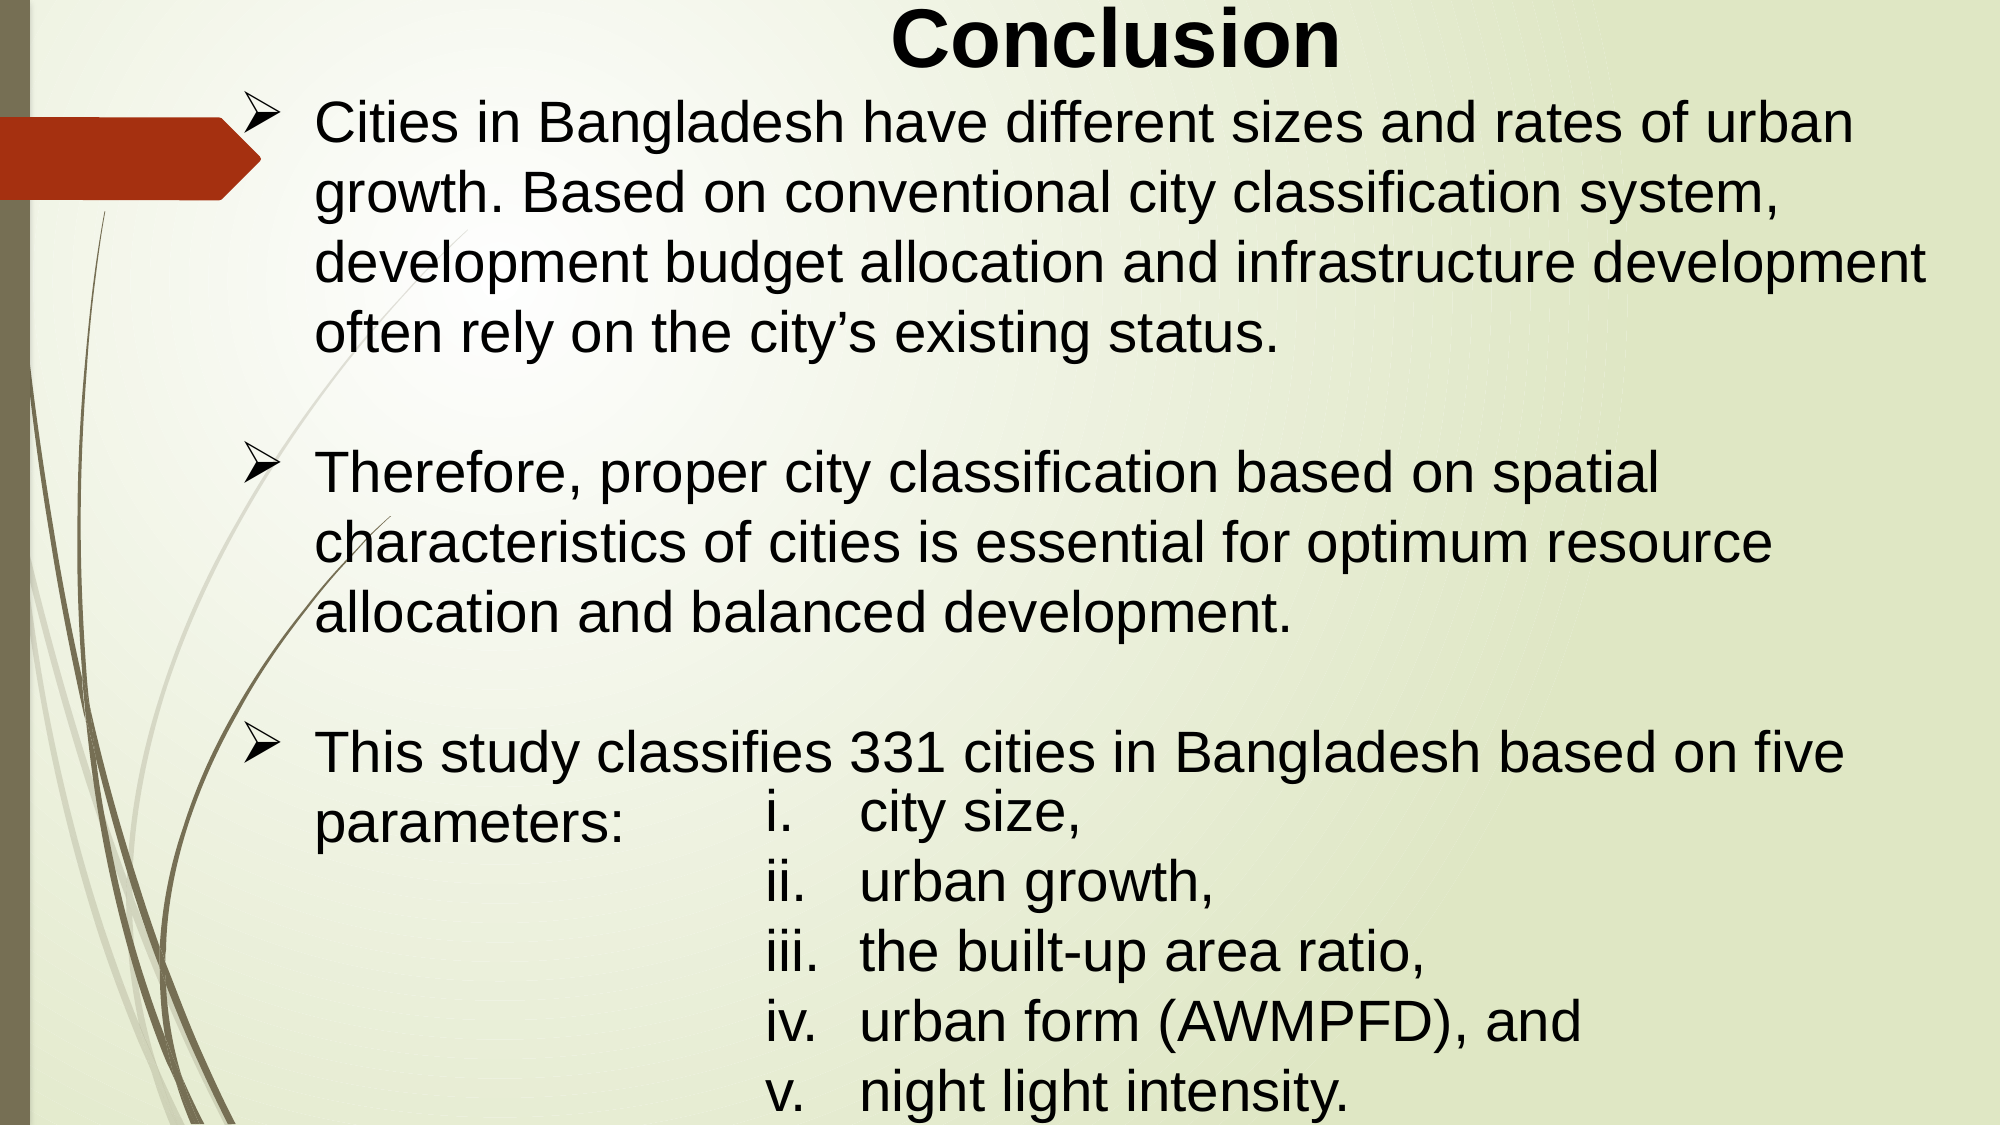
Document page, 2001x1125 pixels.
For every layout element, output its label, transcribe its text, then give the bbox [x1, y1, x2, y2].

text_box Conclusion Cities in Bangladesh have different sizes and rates of urban growth. Based on conventional city classification system, development budget allocation and infrastructure development often rely on the city’s existing status. Therefore, proper city classification based on spatial characteristics of cities is essential for optimum resource allocation and balanced development. This study classifies 331 cities in Bangladesh based on five parameters: [224, 0, 2000, 862]
text_box city size, urban growth, the built-up area ratio, urban form (AWMPFD), and night light intensity. [750, 765, 1751, 1125]
